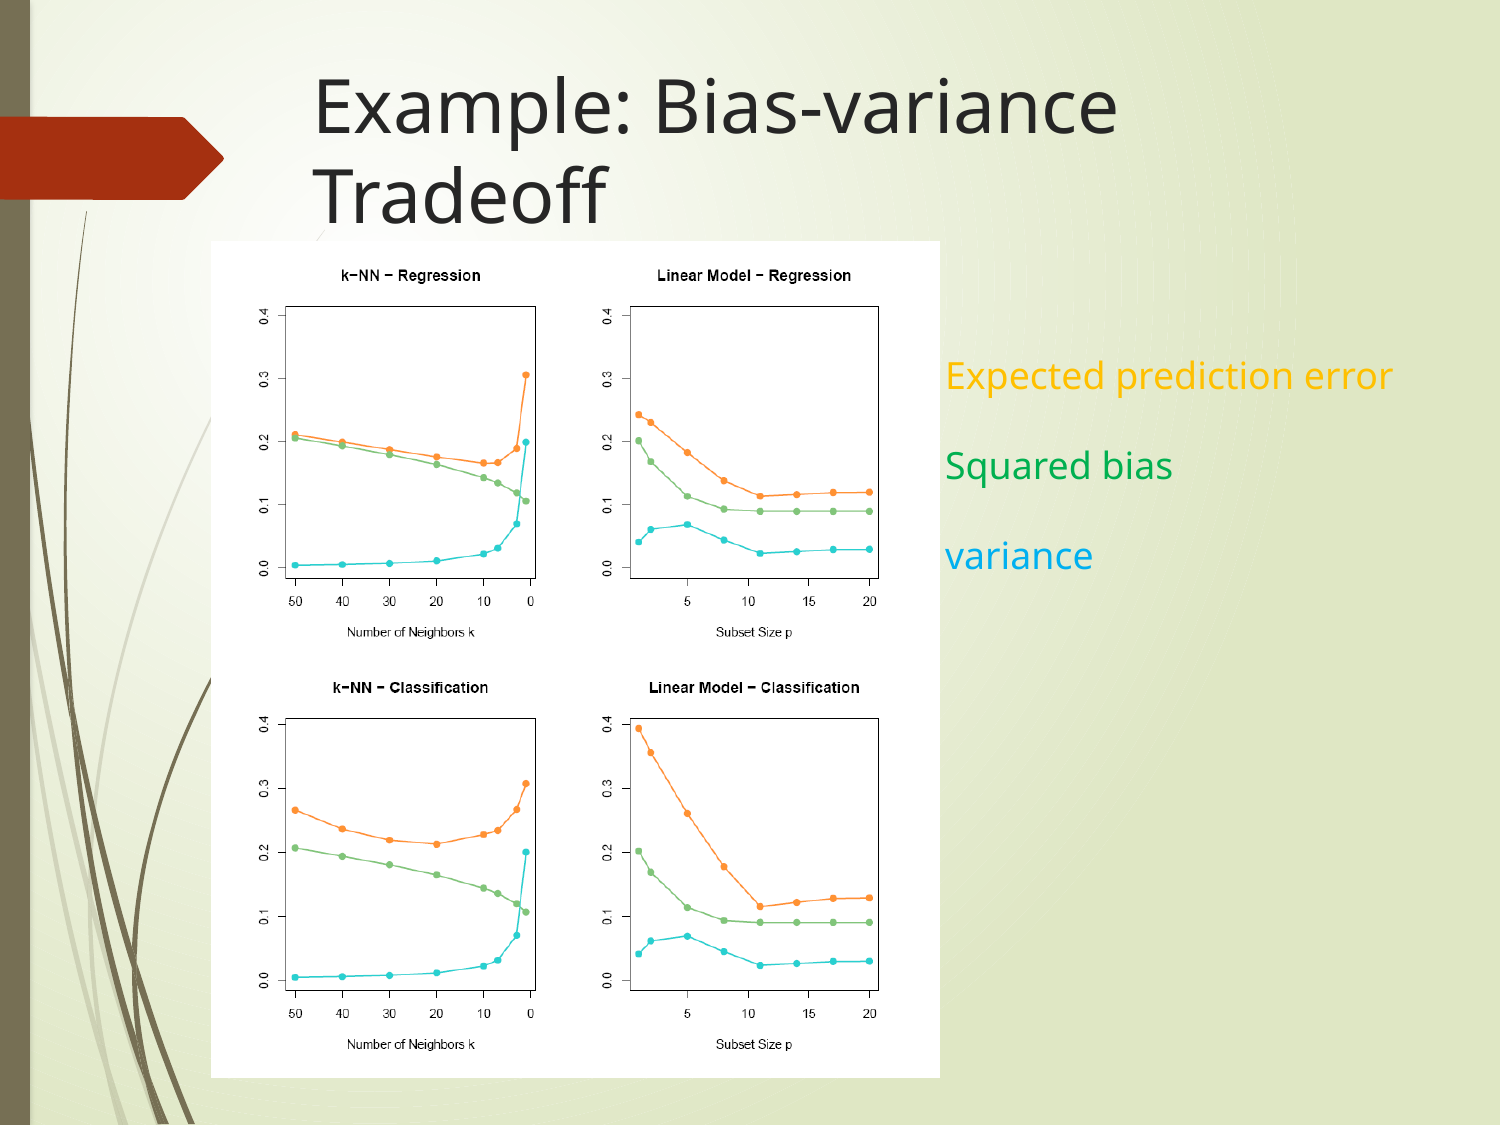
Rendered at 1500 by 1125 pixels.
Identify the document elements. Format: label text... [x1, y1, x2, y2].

picture [211, 241, 940, 1078]
text_box Expected prediction error Squared bias variance [943, 344, 1409, 585]
title Example: Bias-variance Tradeoff [296, 51, 1378, 262]
